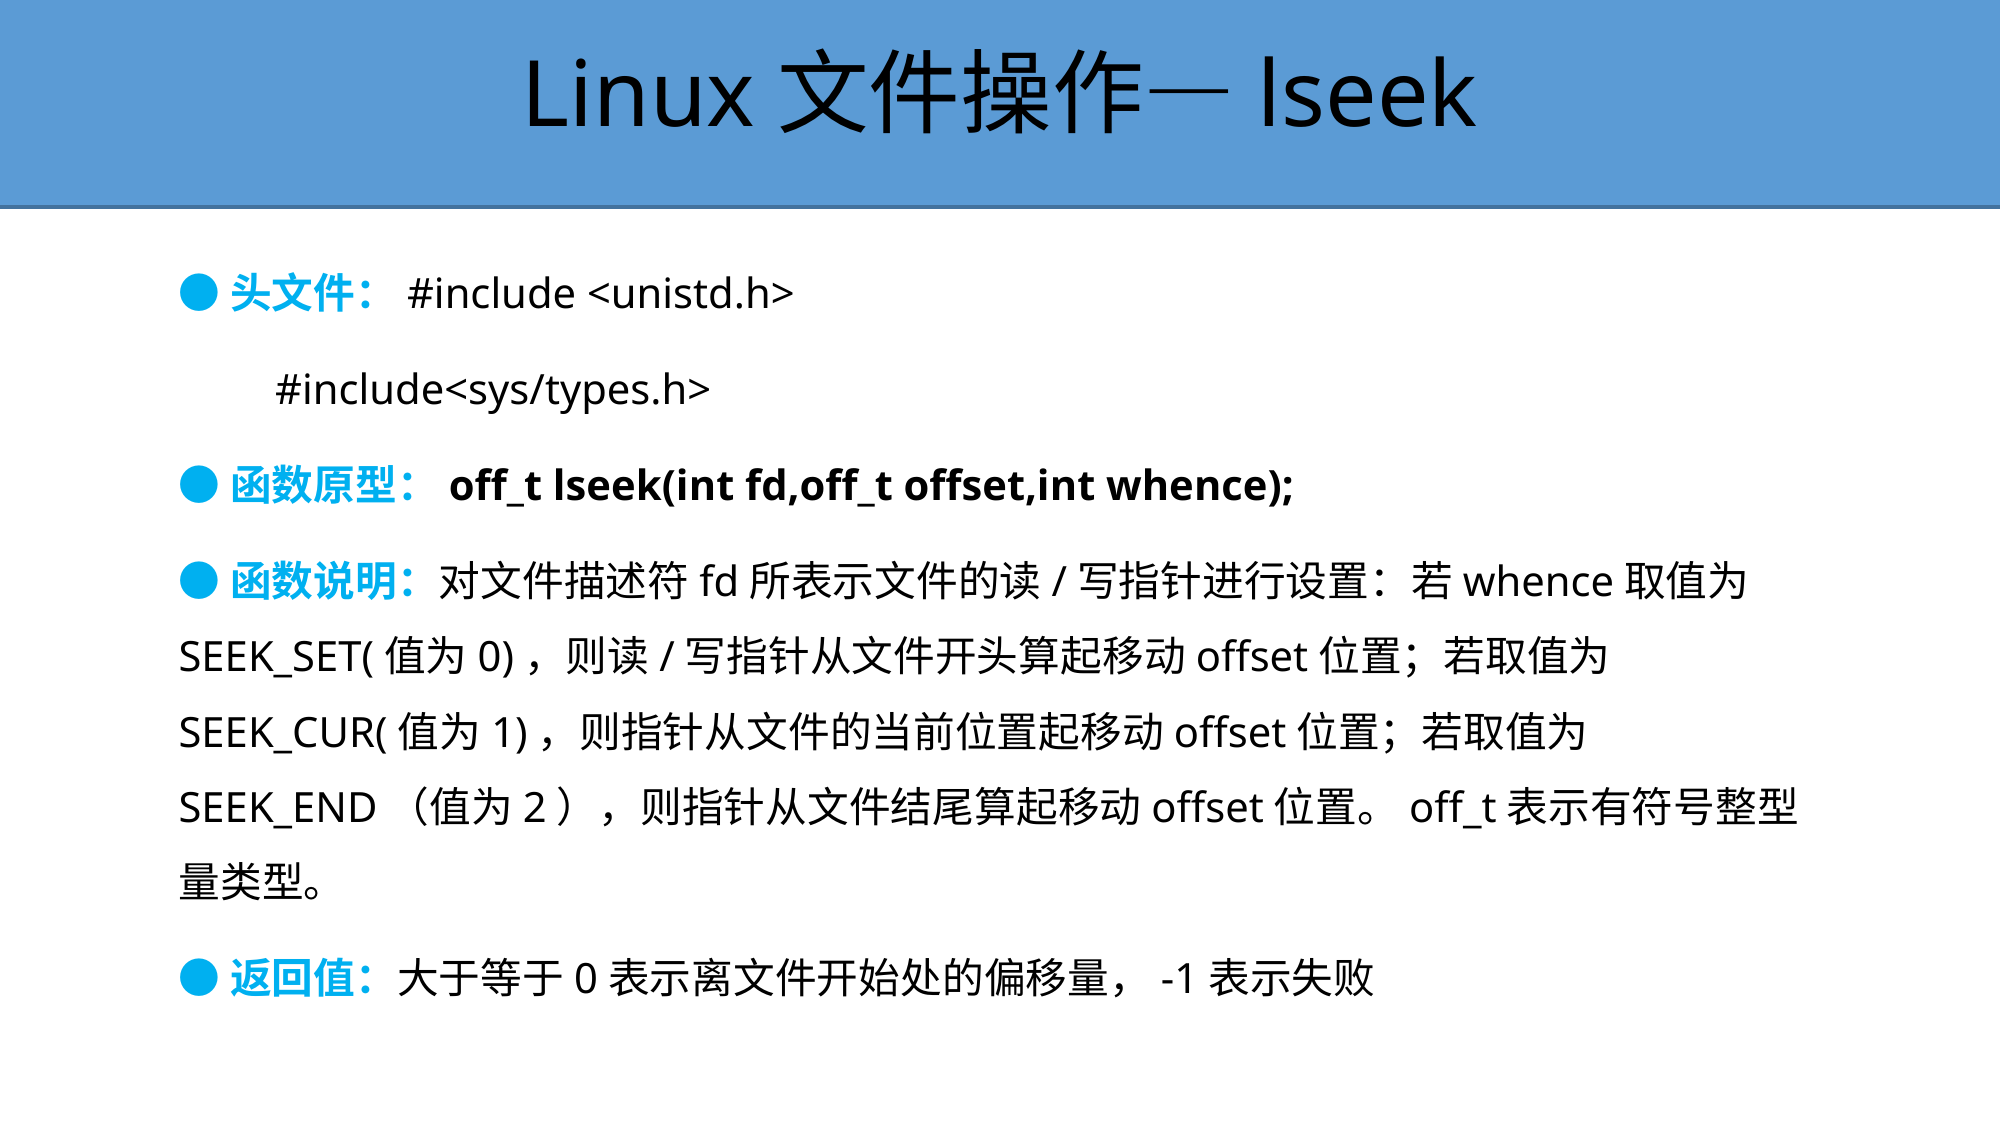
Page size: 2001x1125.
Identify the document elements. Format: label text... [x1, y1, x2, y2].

subtitle ●头文件：#include <unistd.h> #include<sys/types.h> ●函数原型：off_t lseek(int fd,off_t offset,int whence); ●函数说明：对文件描述符fd所表示文件的读/写指针进行设置：若whence取值为SEEK_SET(值为0)，则读/写指针从文件开头算起移动offset位置；若取值为SEEK_CUR(值为1)，则指针从文件的当前位置起移动offset位置；若取值为SEEK_END（值为2），则指针从文件结尾算起移动offset位置。off_t表示有符号整型量类型。 ●返回值：大于等于0表示离文件开始处的偏移量，-1表示失败 [163, 234, 1828, 1088]
text_box Linux文件操作—lseek [0, 0, 2000, 207]
